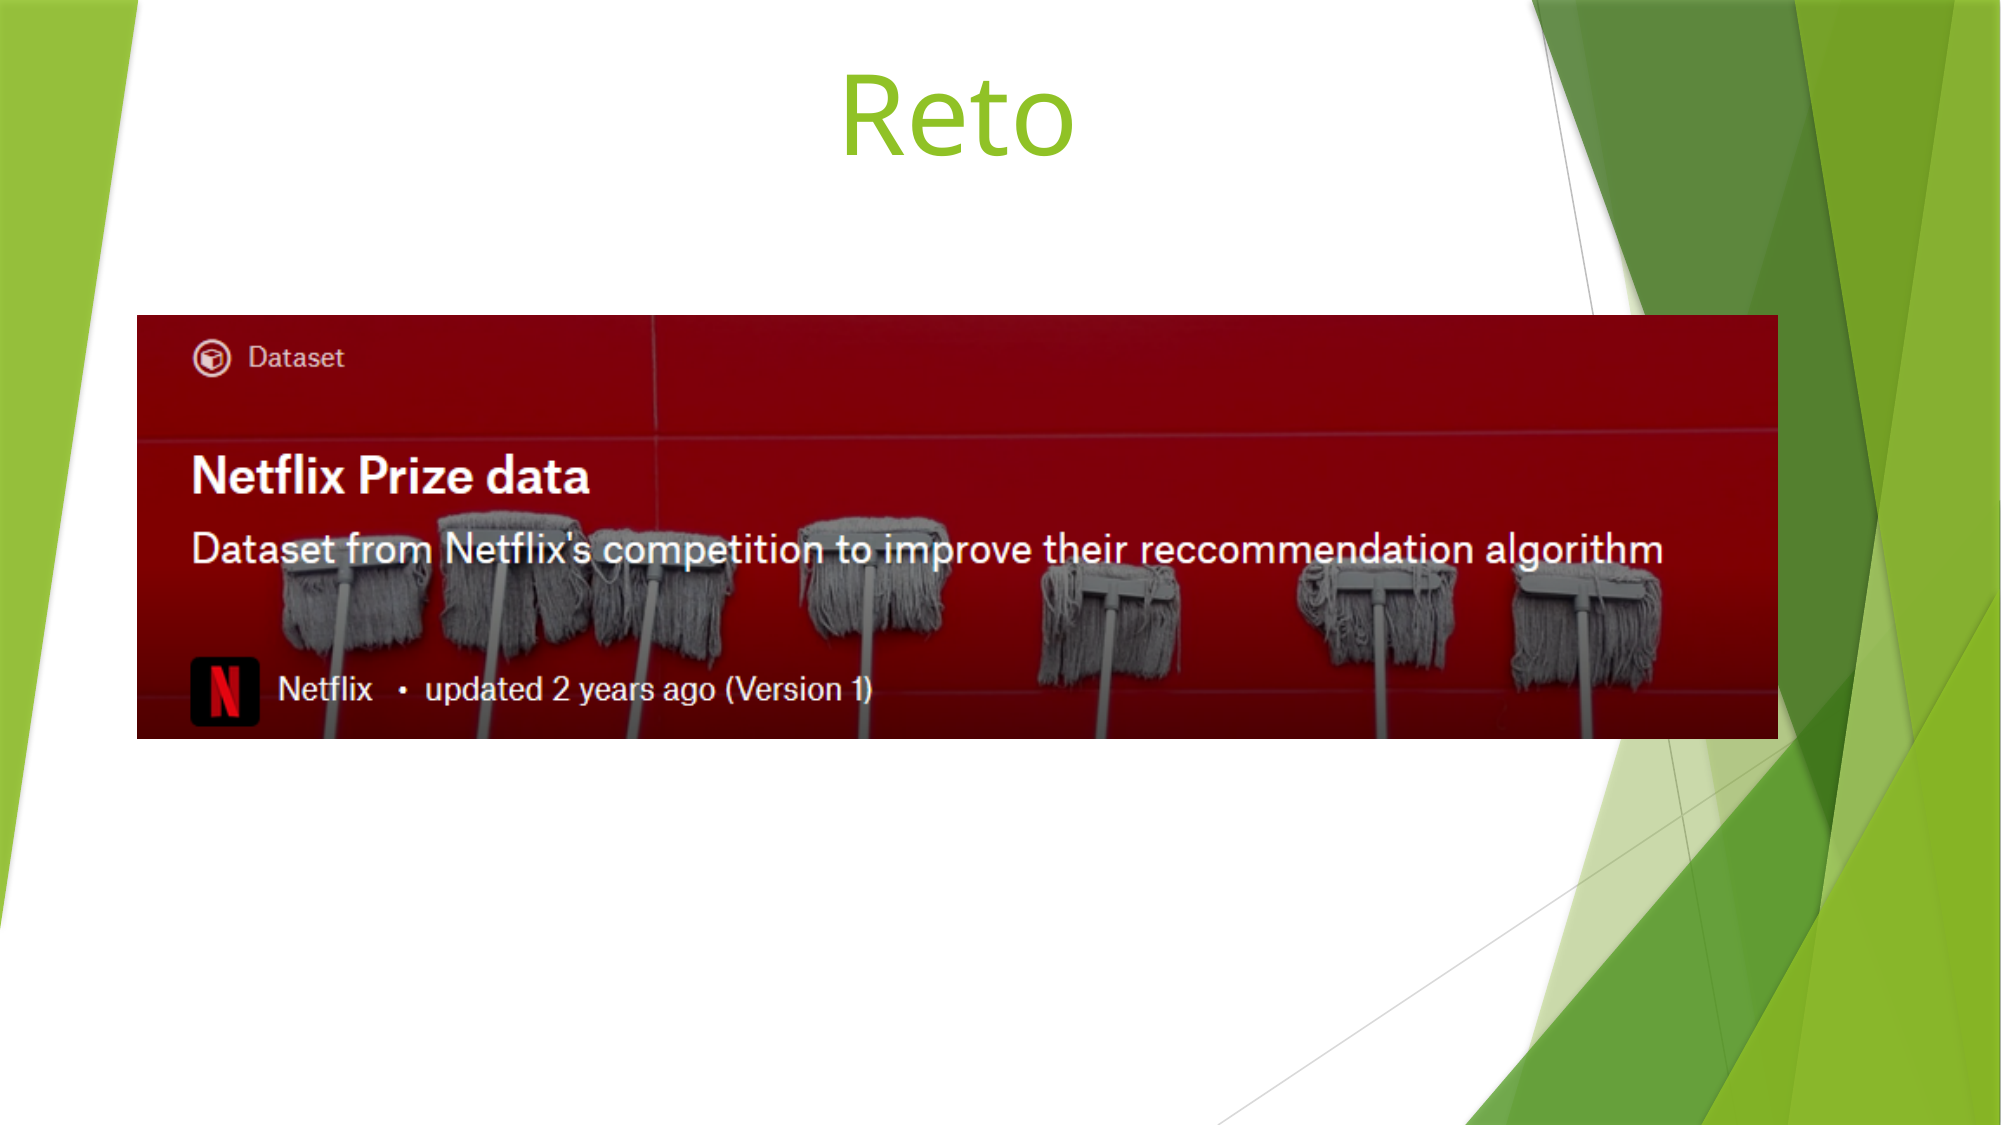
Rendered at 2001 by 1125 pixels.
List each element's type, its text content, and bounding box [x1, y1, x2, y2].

title Reto [320, 47, 1595, 186]
picture [136, 314, 1779, 739]
